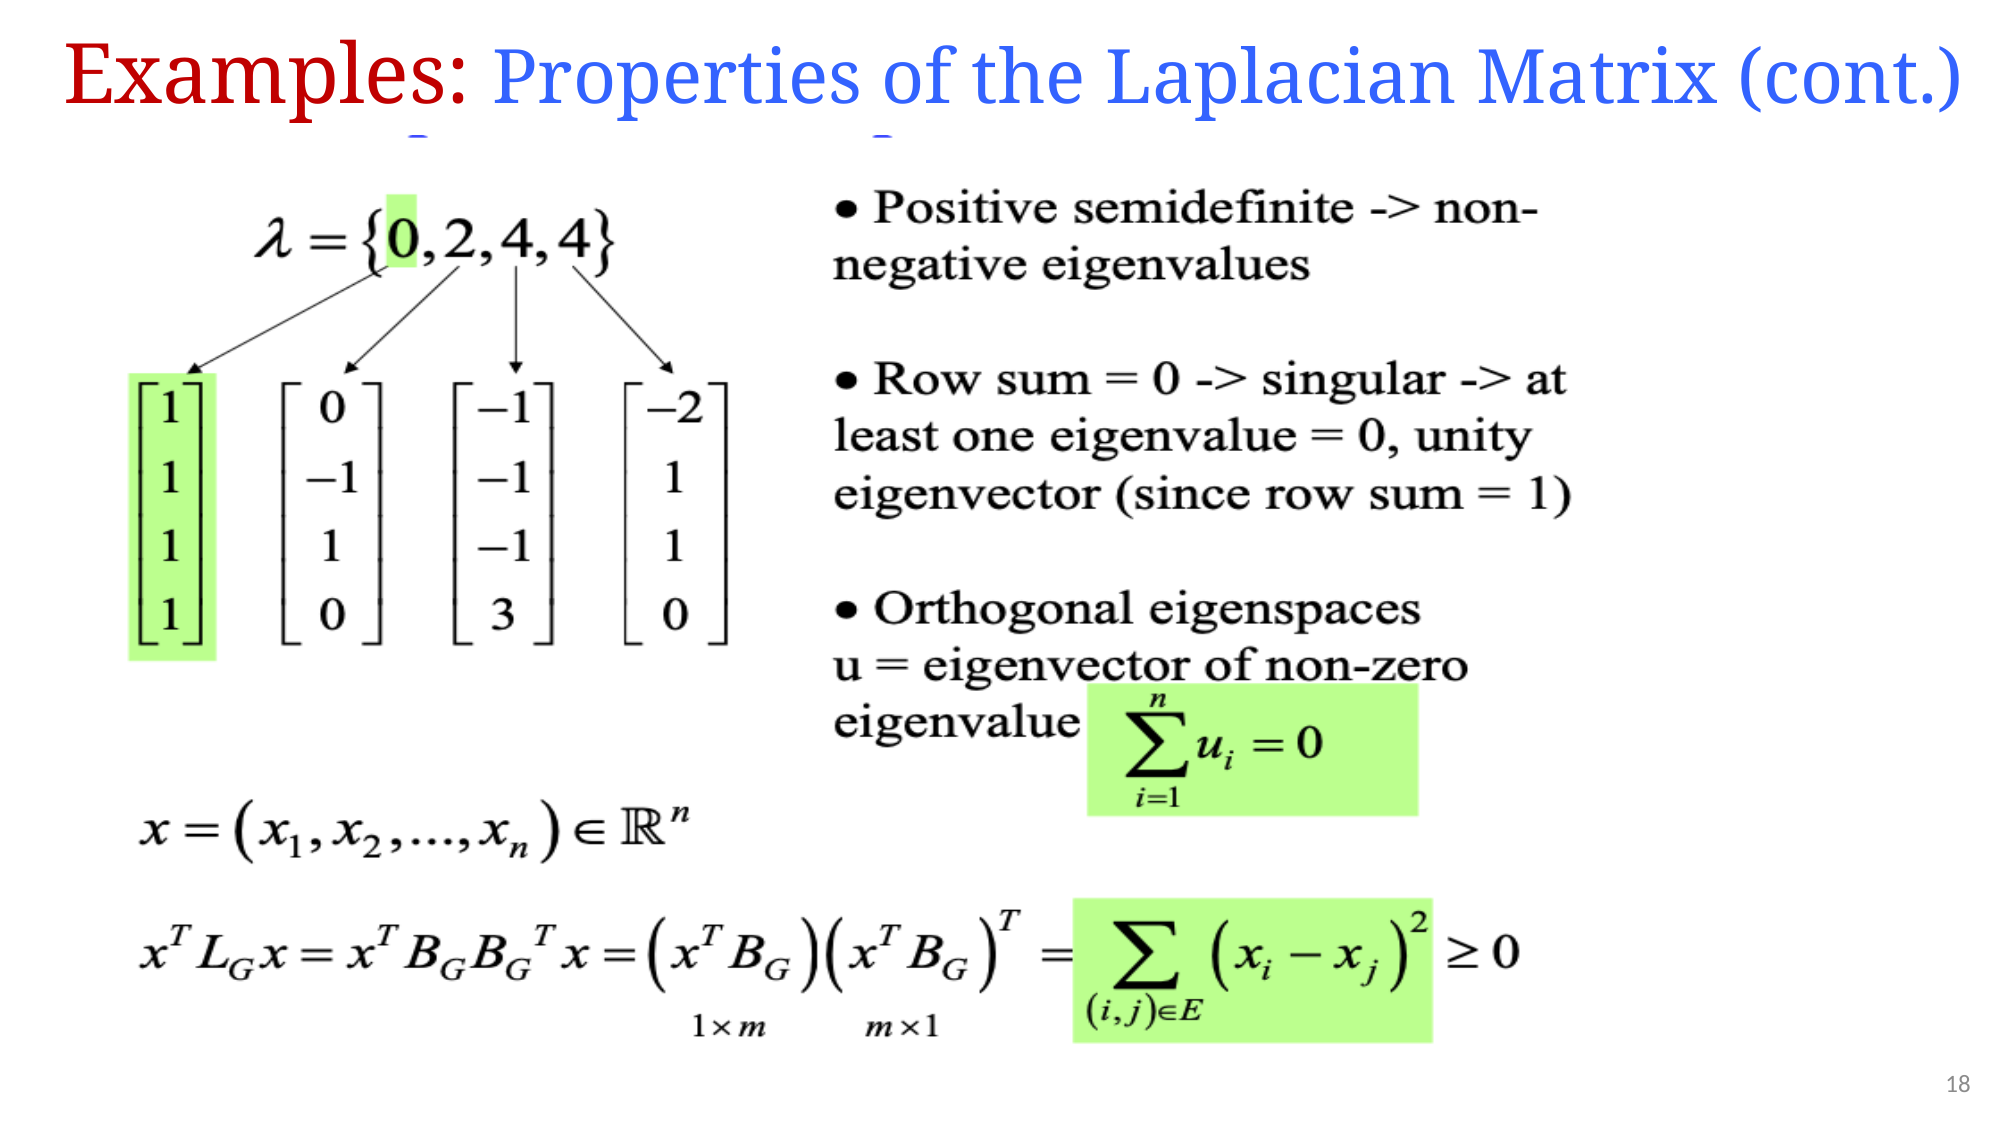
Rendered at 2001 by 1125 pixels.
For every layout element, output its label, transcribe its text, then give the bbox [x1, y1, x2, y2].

text_box Examples: Properties of the Laplacian Matrix (cont.) [48, 12, 1986, 228]
picture [94, 135, 1625, 1053]
slide_number 18 [1872, 1052, 1986, 1113]
